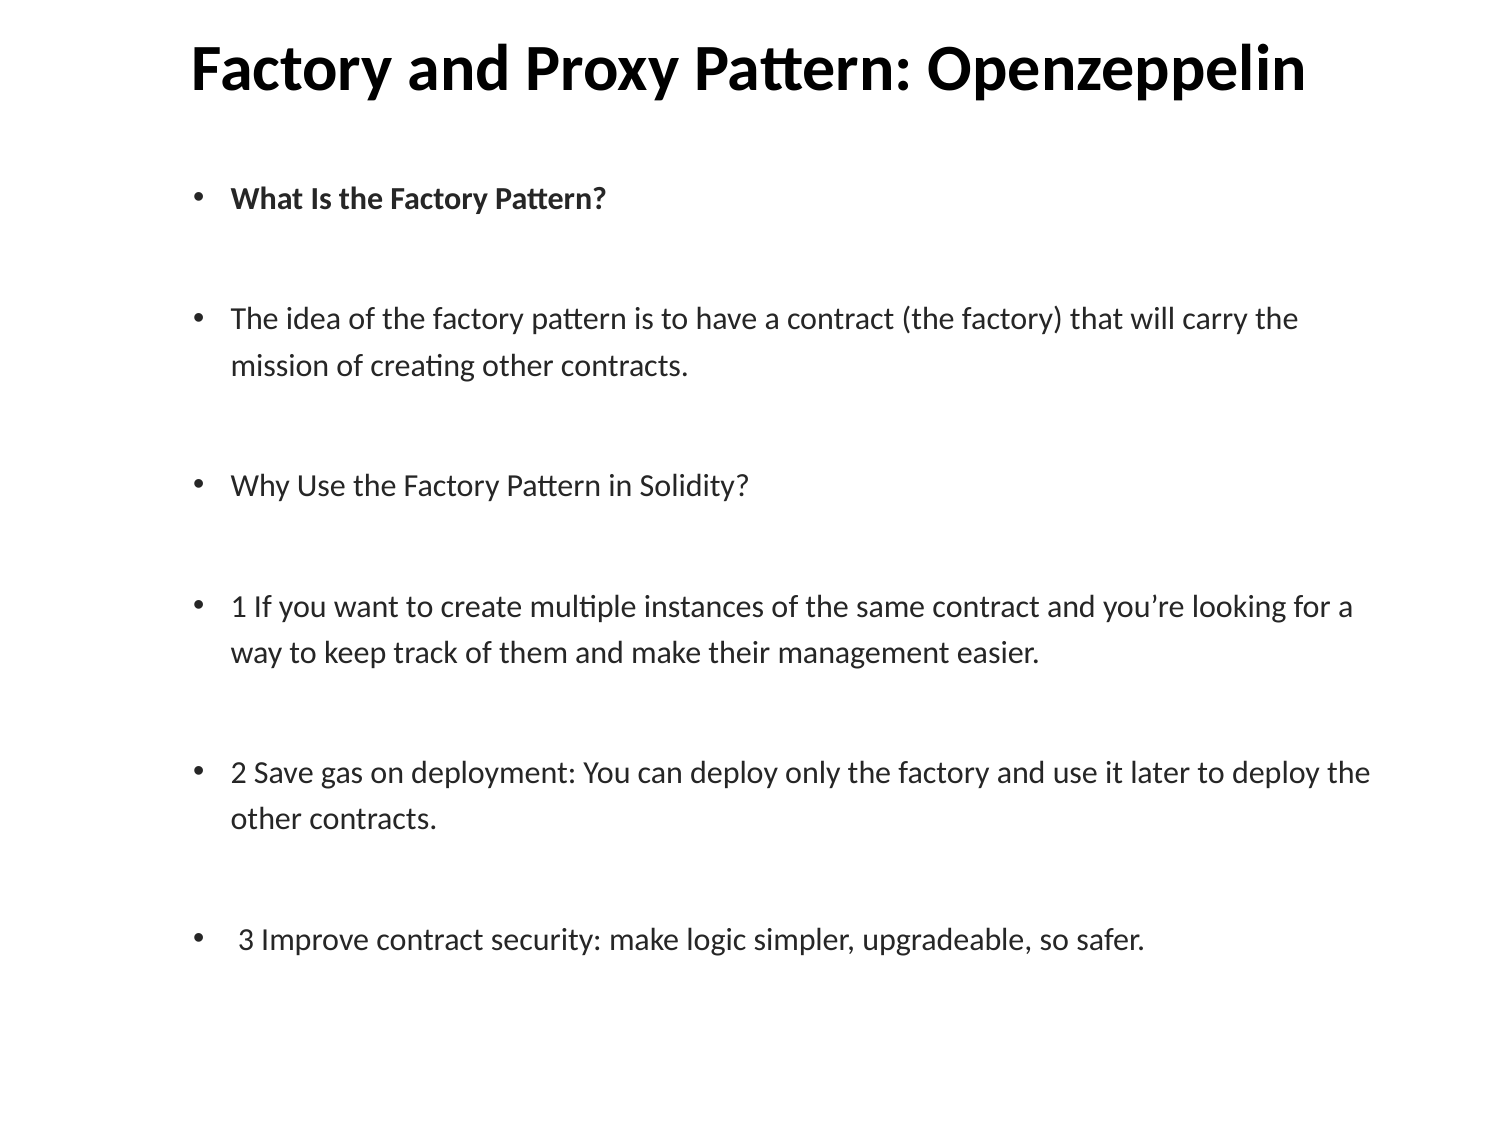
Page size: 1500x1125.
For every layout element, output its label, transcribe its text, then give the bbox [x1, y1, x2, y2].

title Factory and Proxy Pattern: Openzeppelin [103, 25, 1397, 112]
list What Is the Factory Pattern? The idea of the factory pattern is to have a contract (the factory) that will carry the mission of creating other contracts. Why Use the Factory Pattern in Solidity? 1 If you want to create multiple instances of the same contract and you’re looking for a way to keep track of them and make their management easier. 2 Save gas on deployment: You can deploy only the factory and use it later to deploy the other contracts. 3 Improve contract security: make logic simpler, upgradeable, so safer. [103, 162, 1397, 1082]
